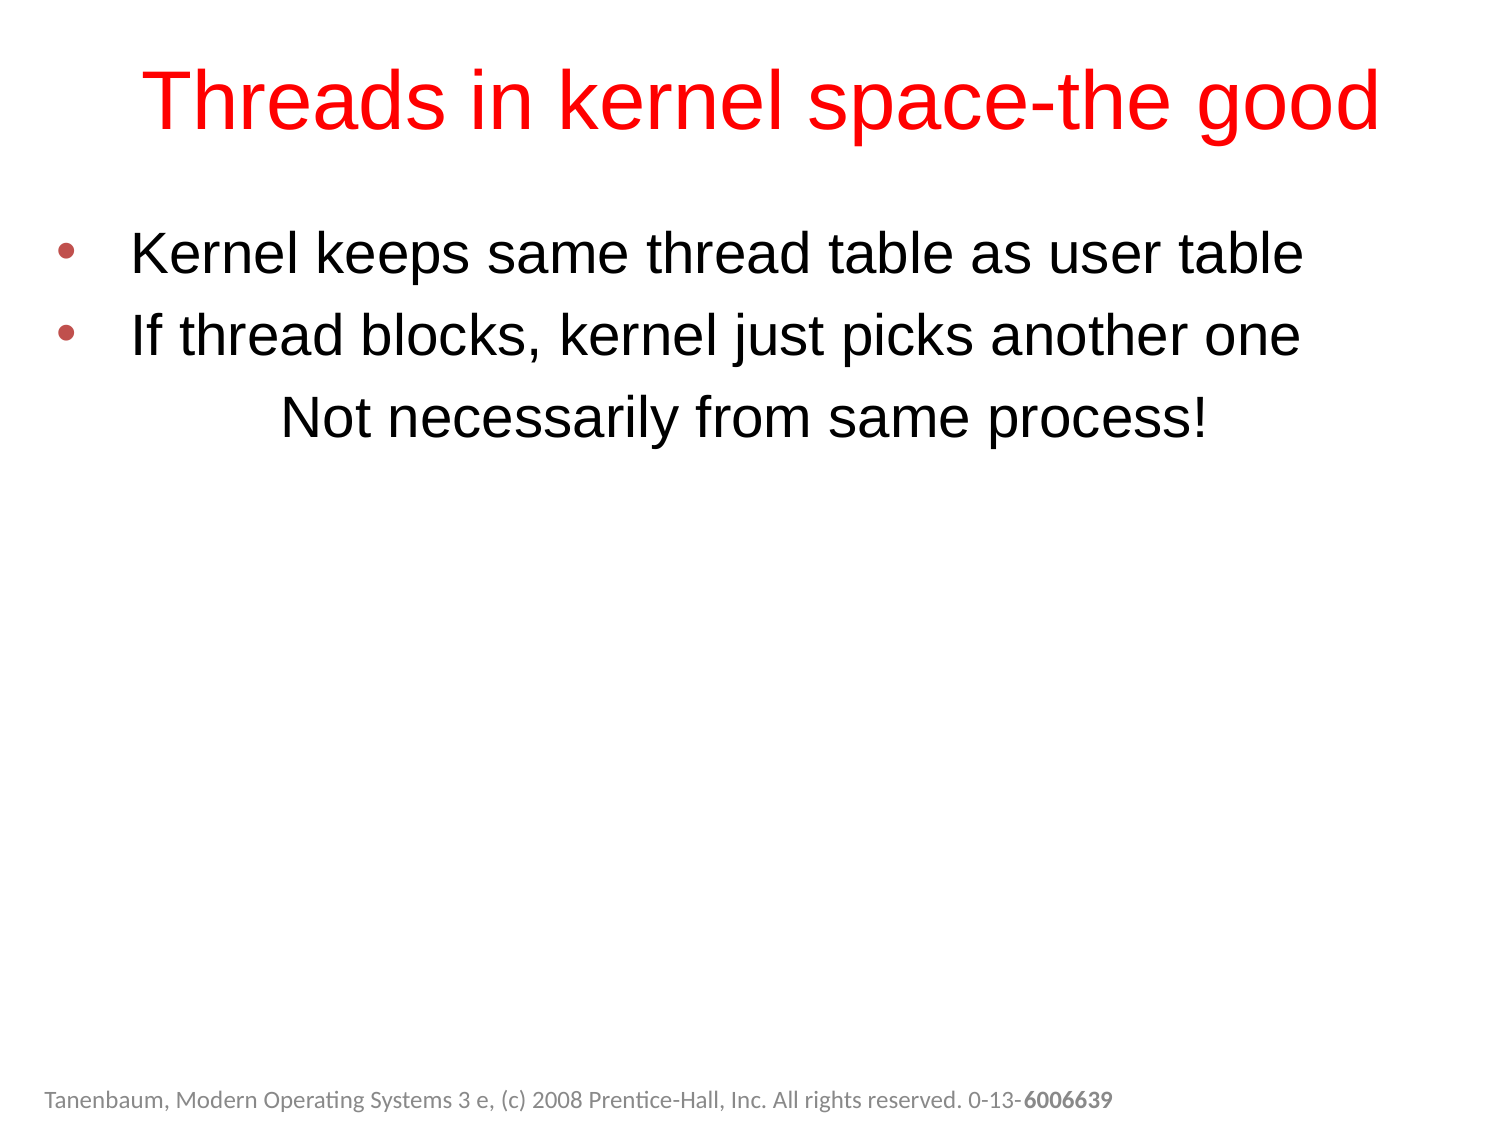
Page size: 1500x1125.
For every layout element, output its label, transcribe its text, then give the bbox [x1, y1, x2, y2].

text_box Threads in kernel space-the good [88, 30, 1436, 161]
text_box Tanenbaum, Modern Operating Systems 3 e, (c) 2008 Prentice-Hall, Inc. All rights reserved. 0-13-6006639 [29, 1077, 1459, 1120]
text_box Kernel keeps same thread table as user table If thread blocks, kernel just picks another one Not necessarily from same process! [41, 208, 1460, 799]
